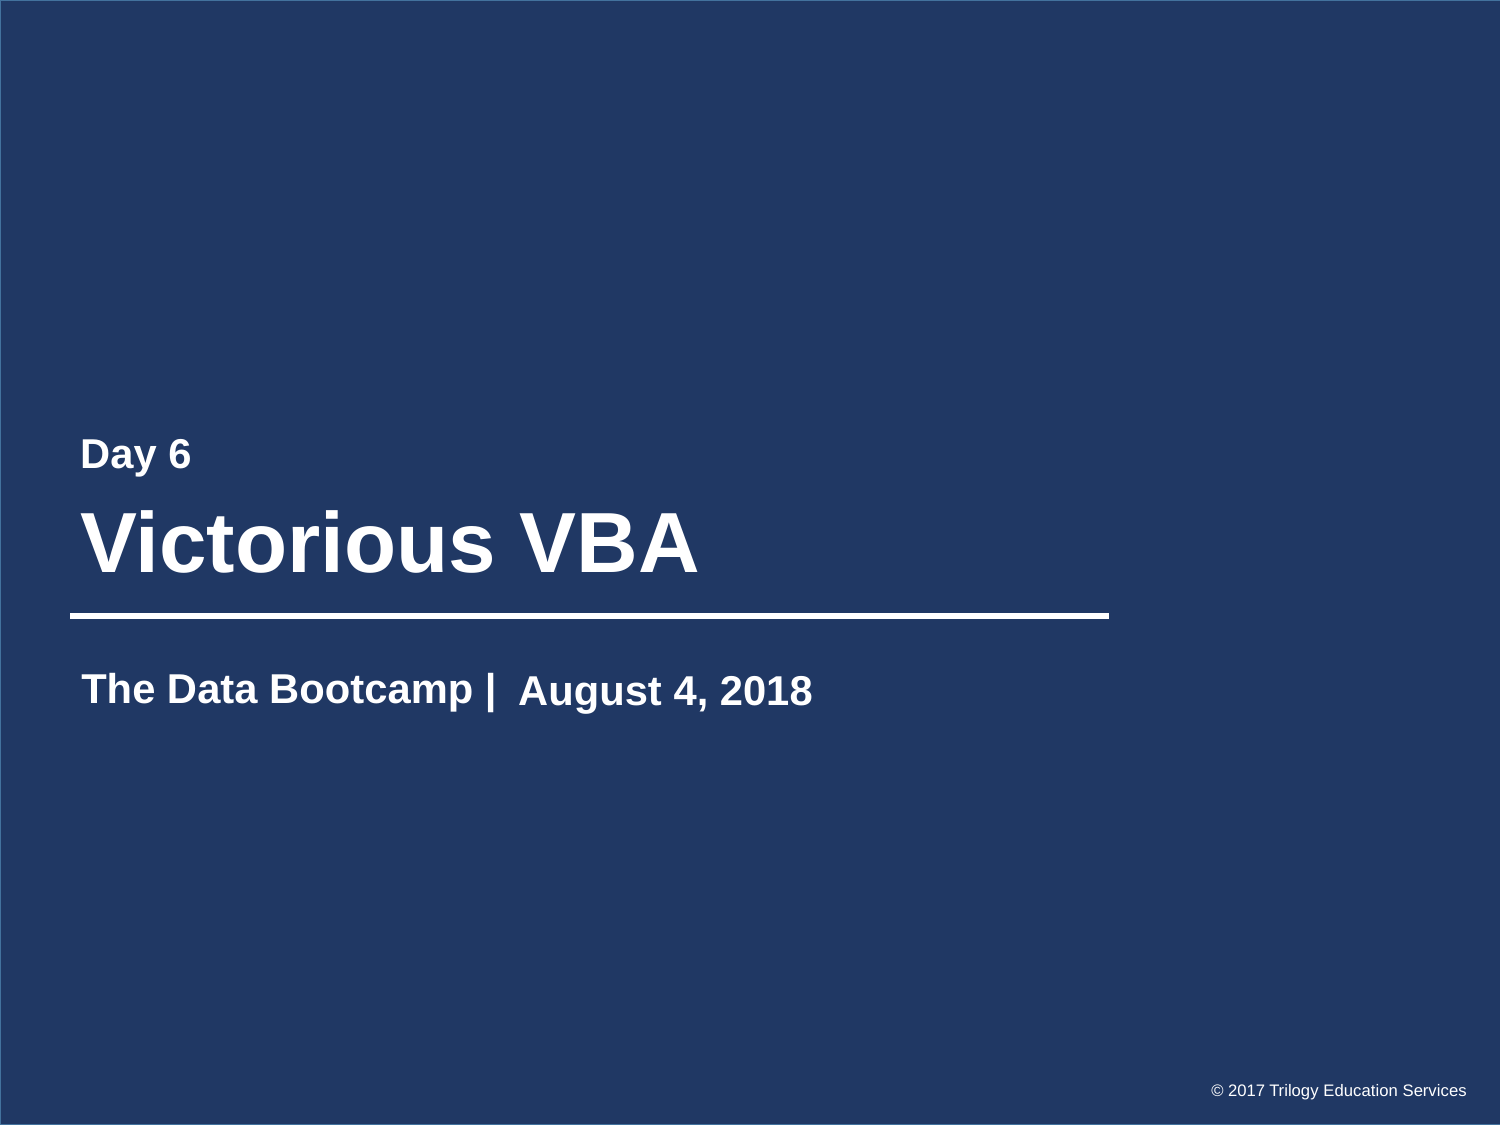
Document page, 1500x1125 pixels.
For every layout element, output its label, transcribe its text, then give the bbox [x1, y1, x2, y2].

title Victorious VBA [65, 473, 1416, 617]
text_box August 4, 2018 [503, 661, 876, 725]
text_box The Data Bootcamp | [69, 650, 508, 725]
list Day 6 [65, 424, 509, 488]
